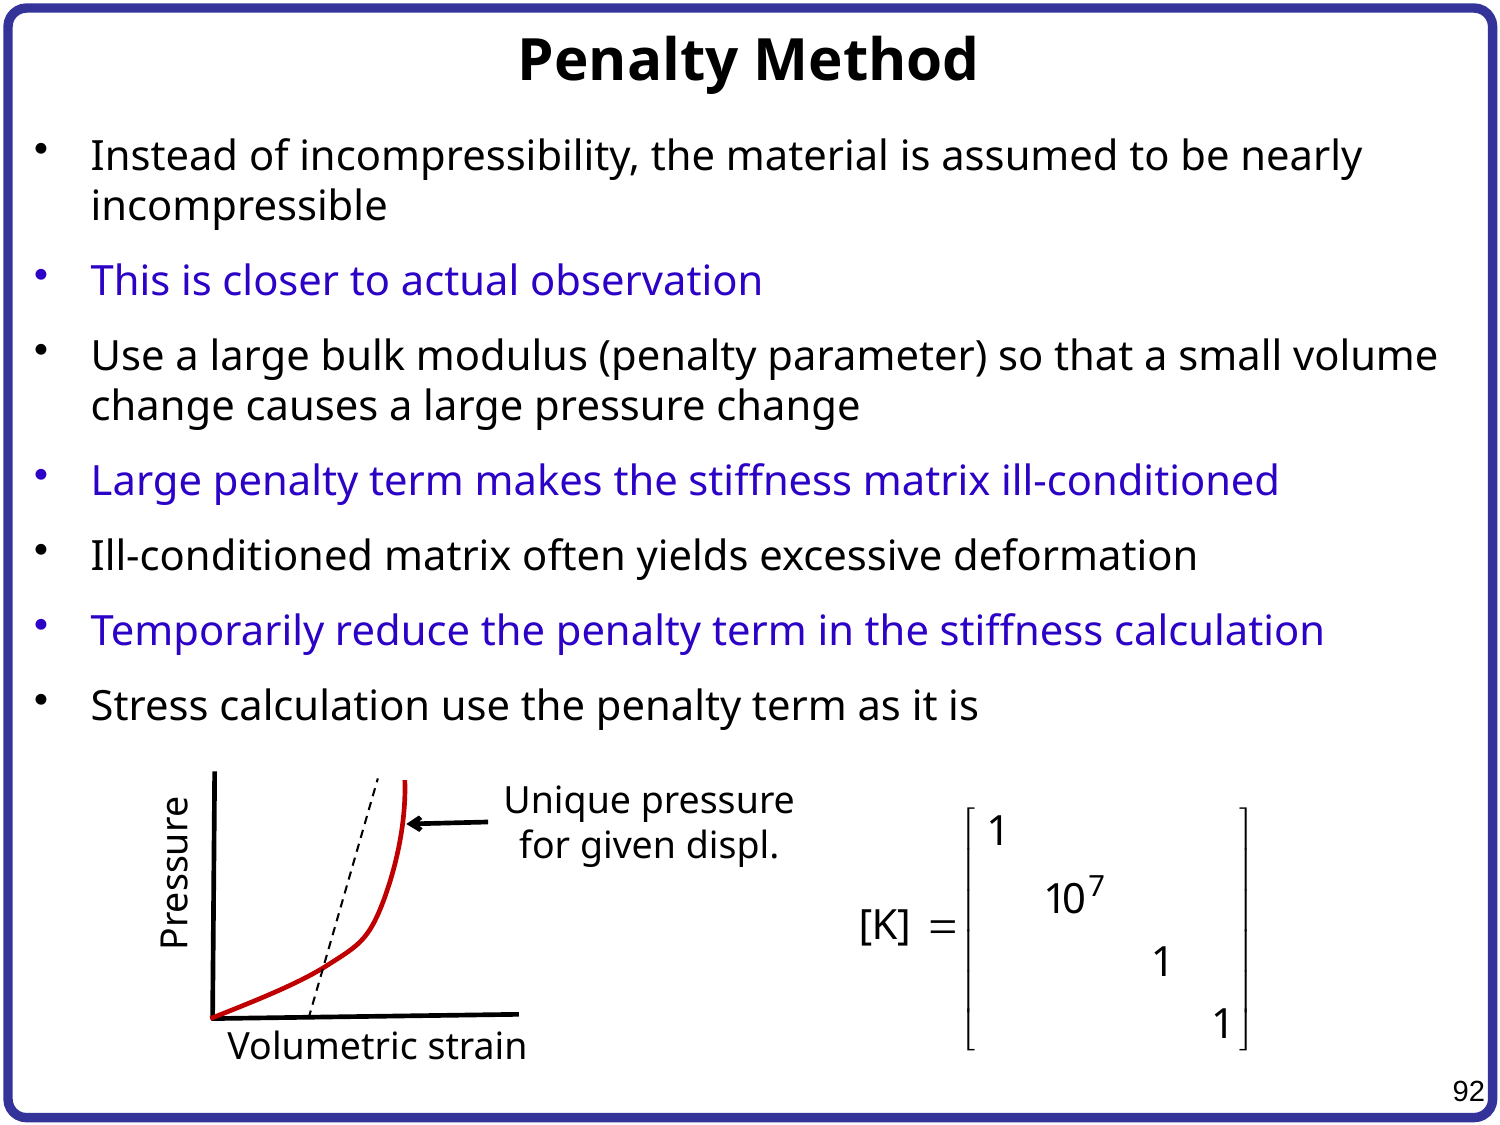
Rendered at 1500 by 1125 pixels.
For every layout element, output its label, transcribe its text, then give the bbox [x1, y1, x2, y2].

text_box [858, 802, 1259, 1057]
title Penalty Method [6, 7, 1492, 106]
list Instead of incompressibility, the material is assumed to be nearly incompressible This is closer to actual observation Use a large bulk modulus (penalty parameter) so that a small volume change causes a large pressure change Large penalty term makes the stiffness matrix ill-conditioned Ill-conditioned matrix often yields excessive deformation Temporarily reduce the penalty term in the stiffness calculation Stress calculation use the penalty term as it is [18, 121, 1481, 764]
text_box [142, 768, 807, 1076]
